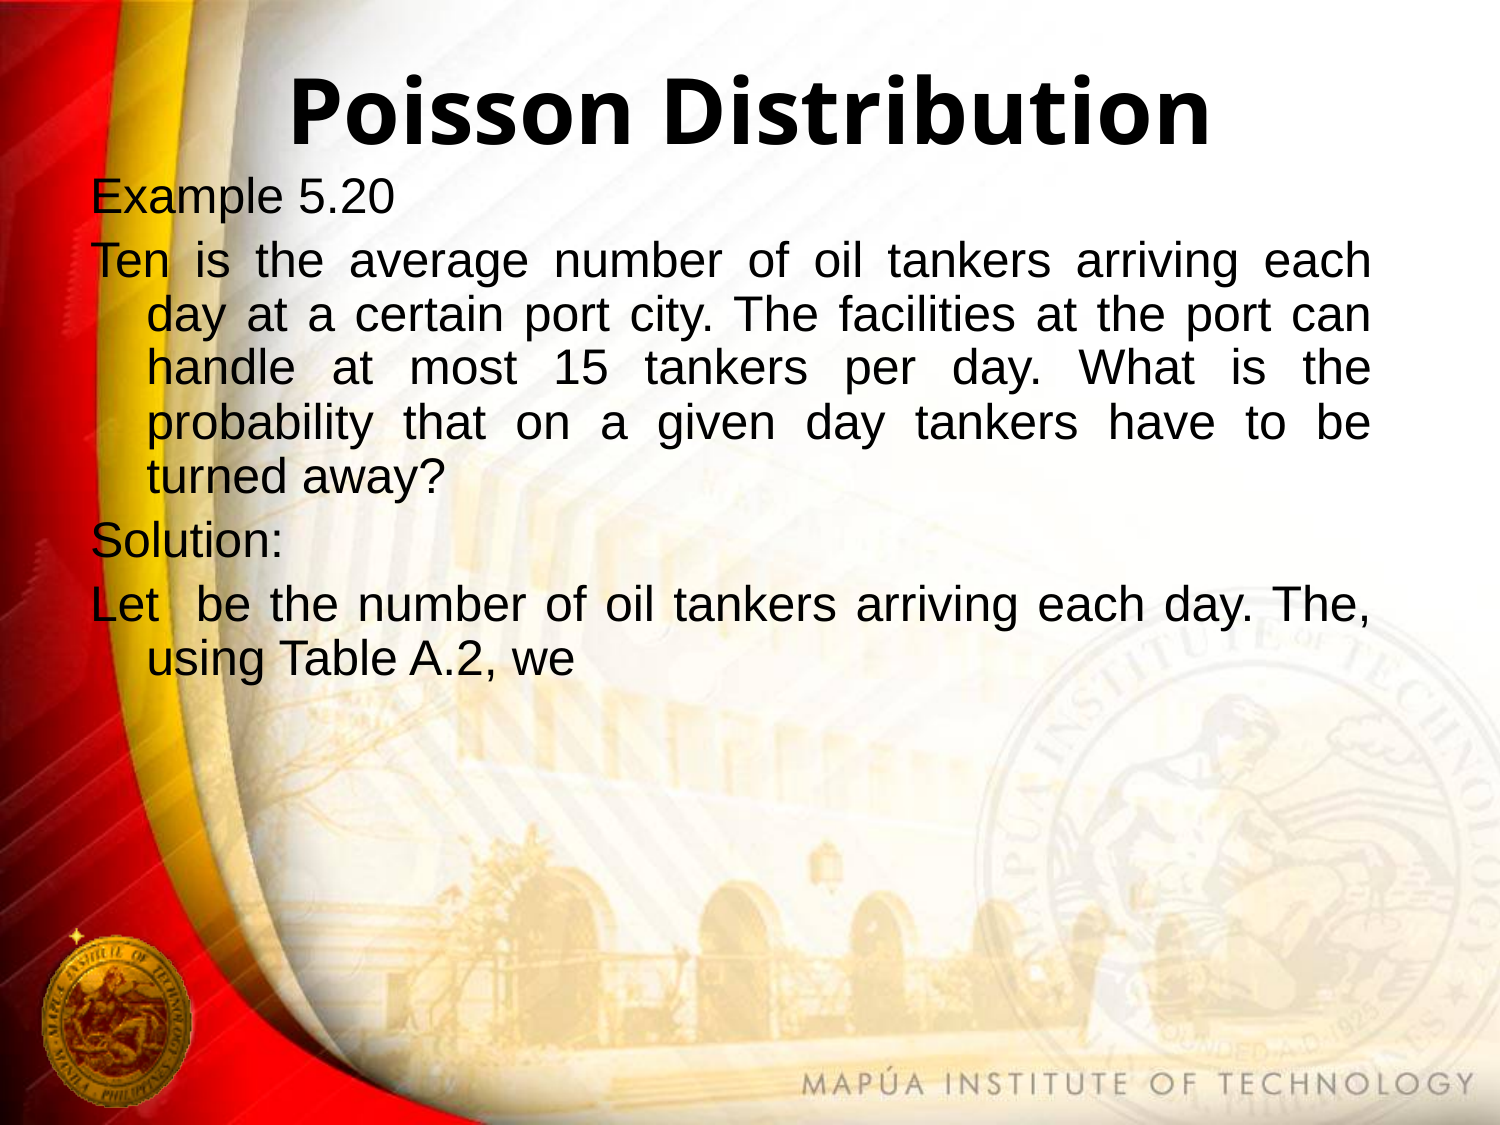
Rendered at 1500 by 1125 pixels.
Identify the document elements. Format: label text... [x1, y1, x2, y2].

title Poisson Distribution [75, 45, 1425, 233]
picture [0, 0, 1500, 1125]
